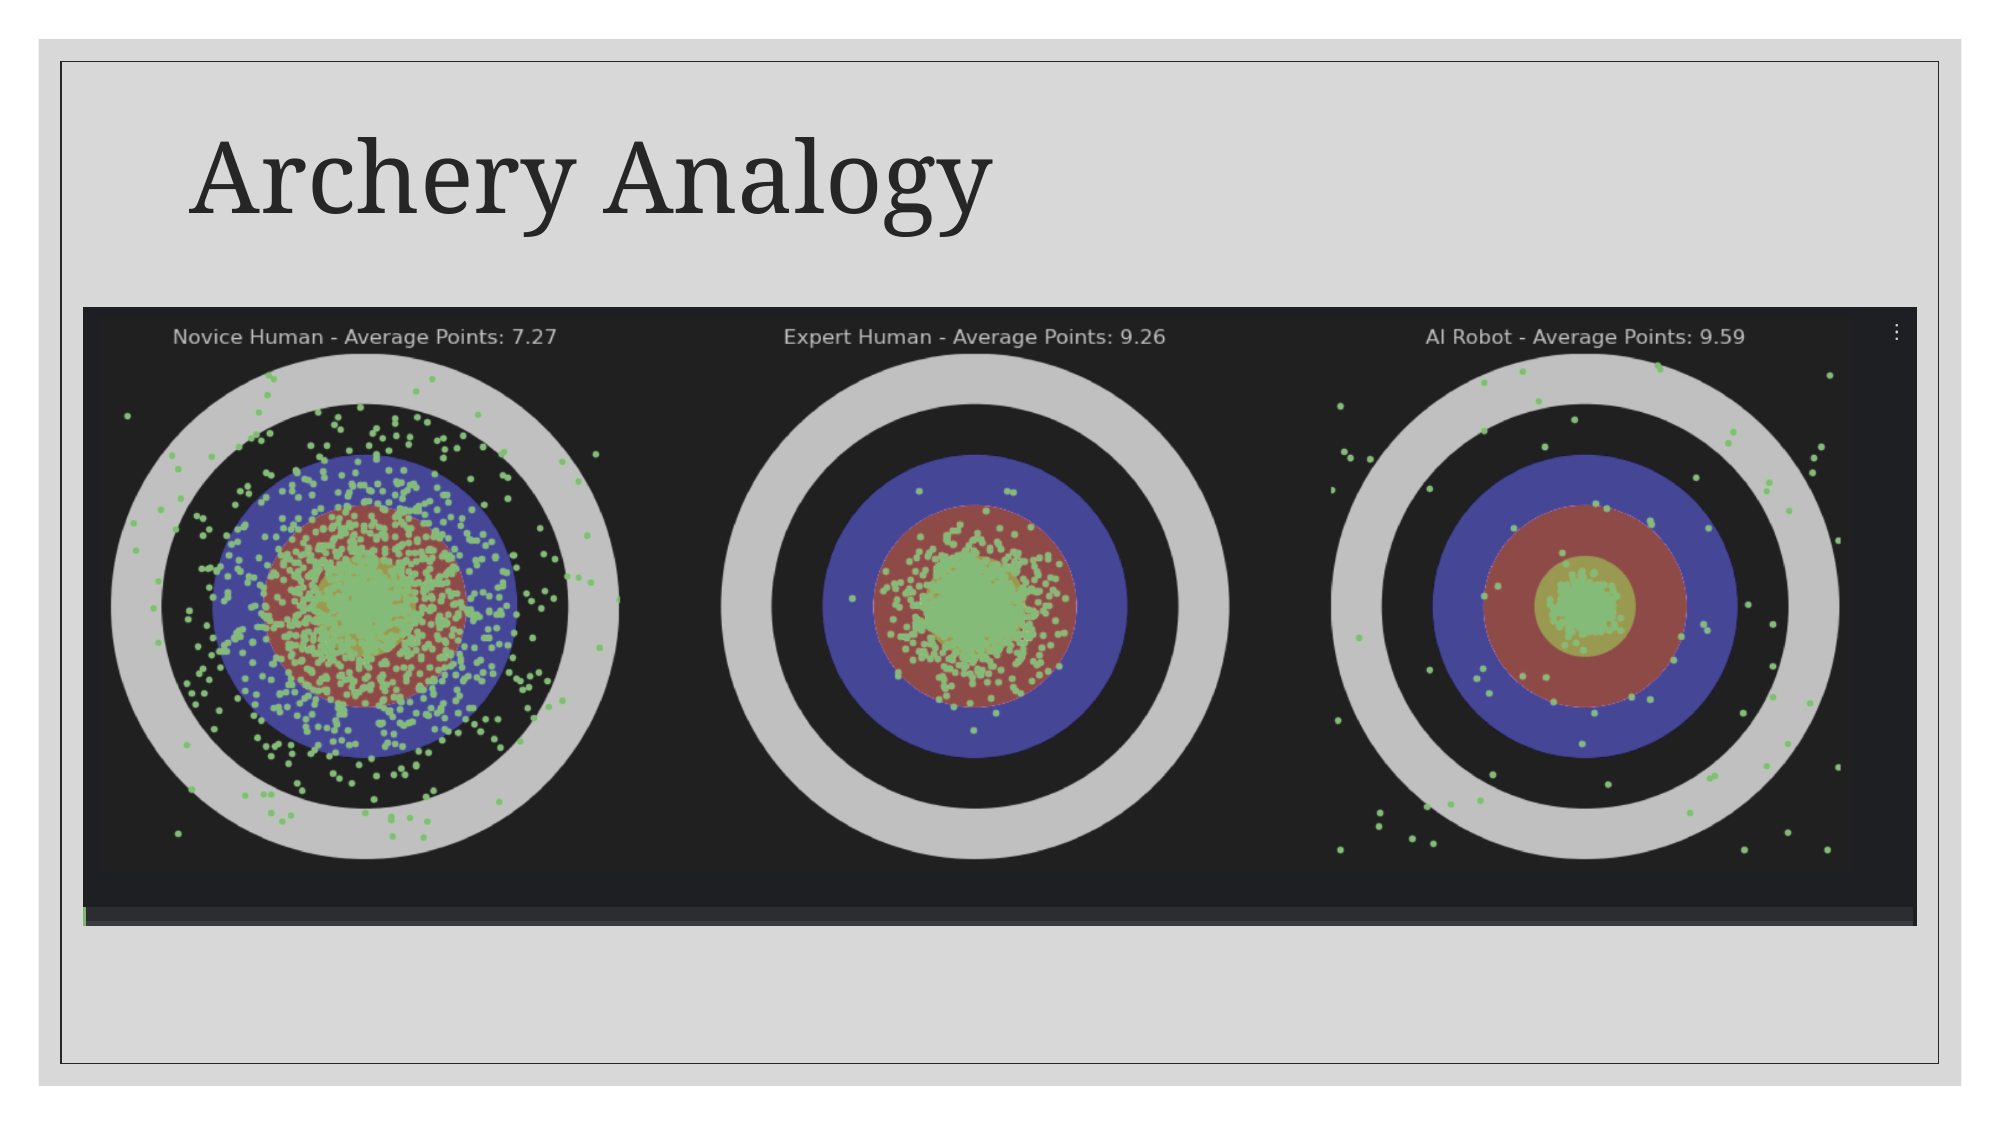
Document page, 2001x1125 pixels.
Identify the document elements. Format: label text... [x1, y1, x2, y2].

picture [83, 307, 1917, 926]
title Archery Analogy [174, 105, 1825, 258]
